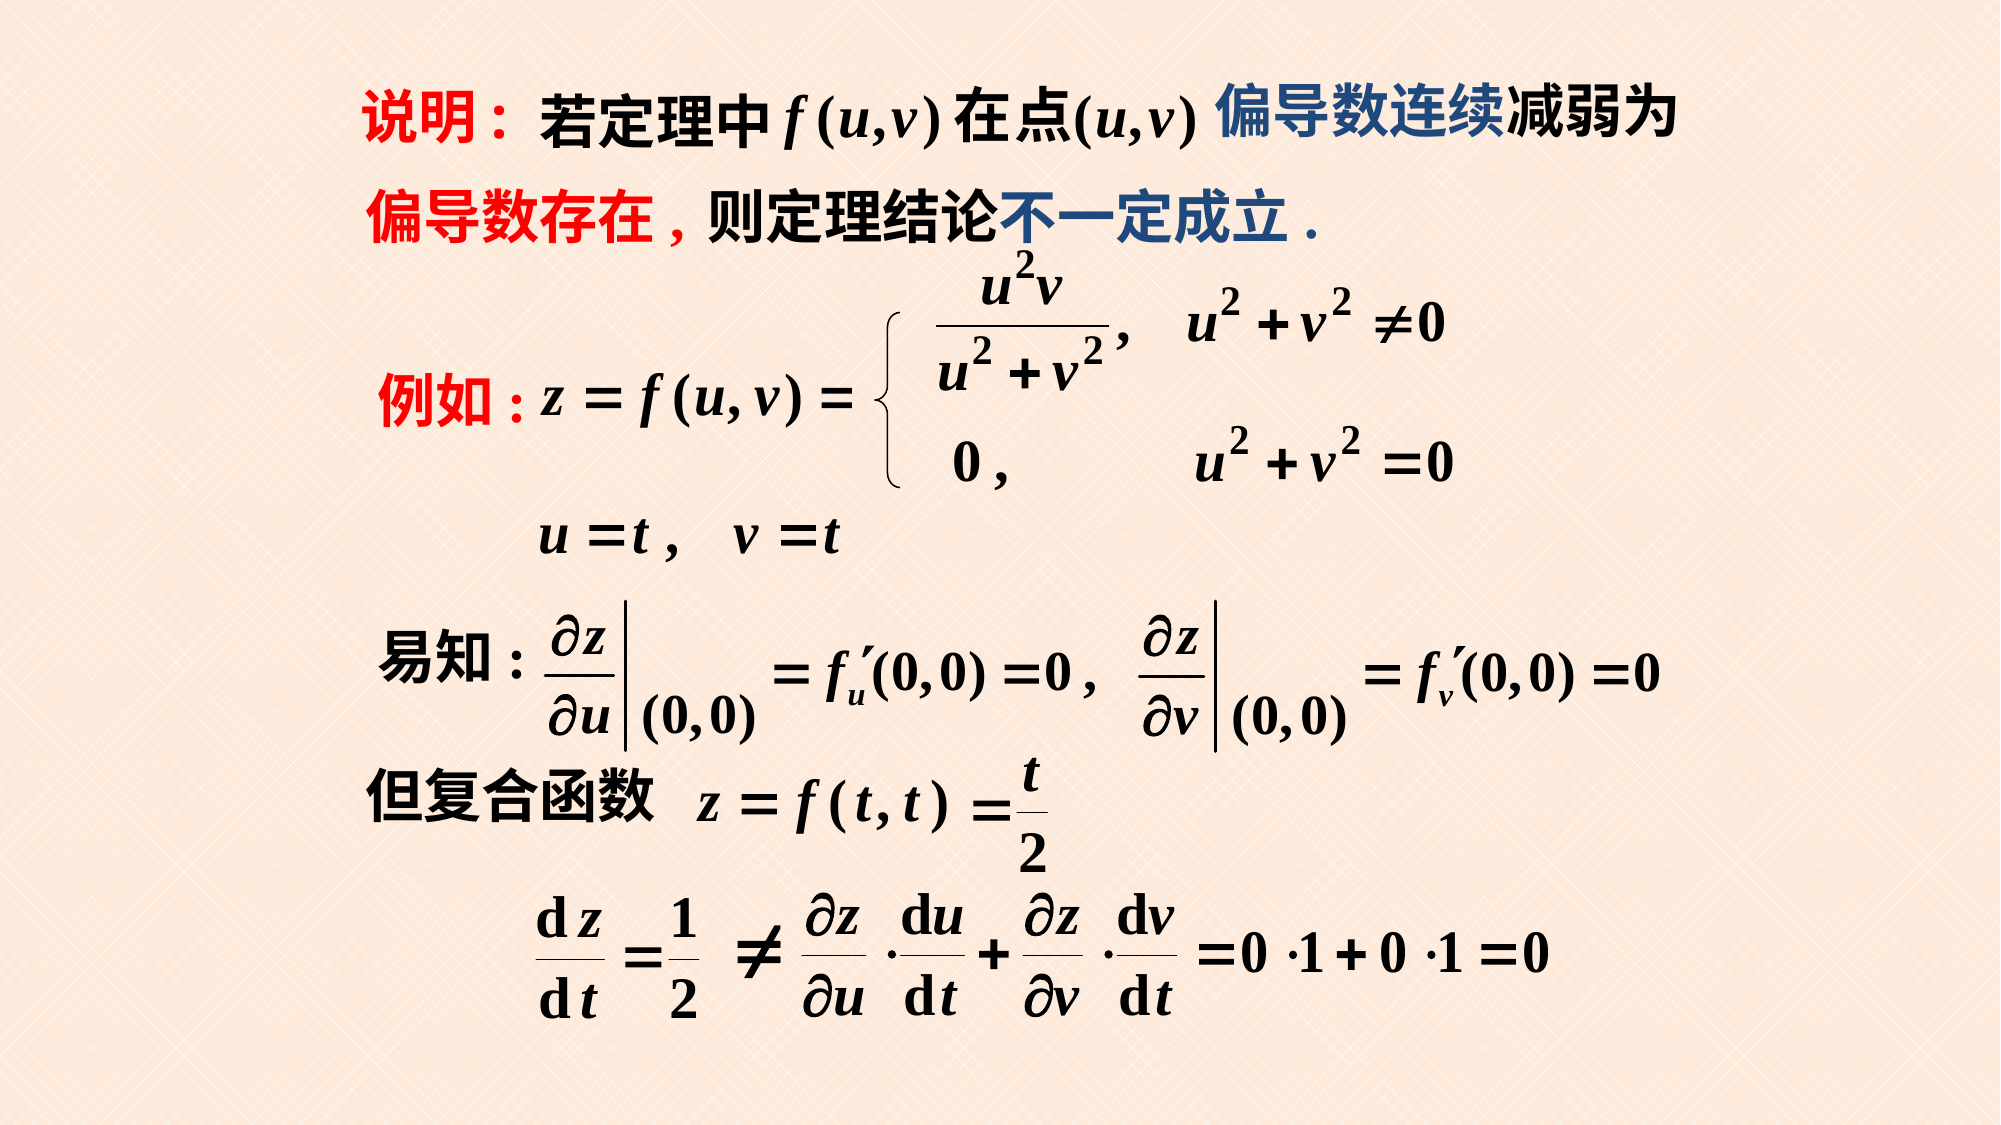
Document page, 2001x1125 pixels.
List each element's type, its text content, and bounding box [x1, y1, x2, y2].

title 说明: [345, 49, 535, 181]
text_box 但复合函数 [350, 751, 726, 837]
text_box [724, 924, 781, 981]
text_box 例如: [362, 356, 575, 441]
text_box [931, 240, 1448, 396]
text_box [797, 882, 1181, 1034]
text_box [537, 368, 853, 434]
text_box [531, 886, 704, 1037]
text_box 易知: [362, 612, 530, 698]
text_box 若定理中 [535, 77, 888, 172]
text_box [949, 434, 1011, 500]
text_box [964, 739, 1051, 876]
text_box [535, 587, 1107, 762]
text_box 则定理结论不一定成立. [692, 172, 1343, 258]
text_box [1191, 415, 1457, 487]
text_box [1129, 587, 1671, 763]
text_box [768, 81, 1200, 156]
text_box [535, 512, 846, 571]
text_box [1190, 924, 1554, 978]
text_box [692, 774, 952, 840]
text_box [874, 312, 901, 488]
text_box 偏导数存在, [350, 172, 692, 258]
text_box 偏导数连续减弱为 [1199, 67, 1713, 152]
